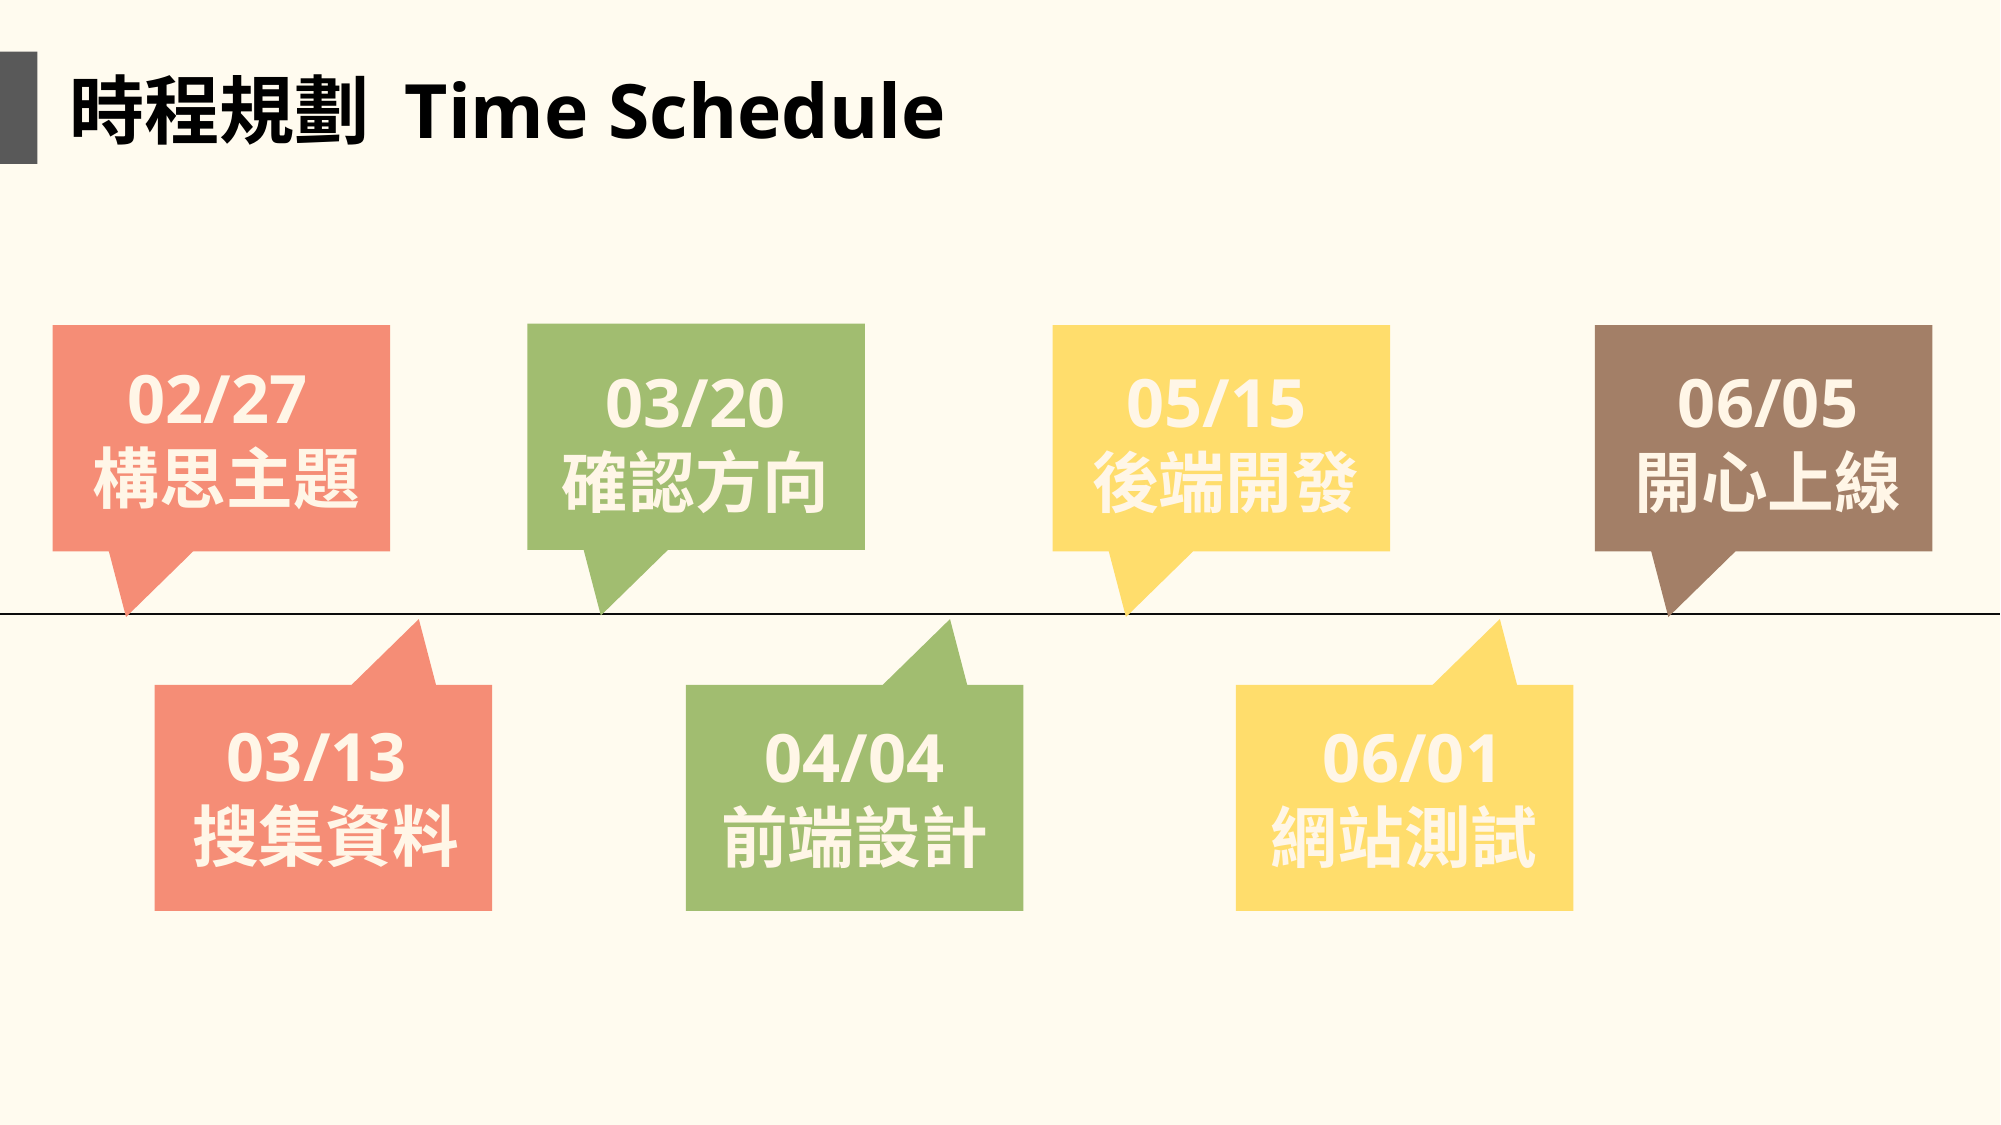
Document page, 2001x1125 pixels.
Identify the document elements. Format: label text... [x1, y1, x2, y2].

text_box [1052, 325, 1391, 618]
text_box 06/01 網站測試 [1256, 708, 1553, 884]
text_box 時程規劃 Time Schedule [54, 55, 961, 161]
text_box 02/27 構思主題 [78, 349, 421, 525]
text_box 03/20 確認方向 [547, 353, 844, 529]
text_box 05/15 後端開發 [1077, 353, 1374, 529]
text_box [0, 51, 38, 164]
text_box 03/13 搜集資料 [177, 706, 520, 882]
text_box [1235, 619, 1574, 911]
text_box [52, 325, 391, 618]
text_box 06/05 開心上線 [1619, 353, 1917, 529]
text_box 04/04 前端設計 [706, 708, 1003, 884]
text_box [1594, 325, 1933, 618]
text_box [527, 323, 865, 616]
text_box [685, 619, 1024, 911]
text_box [154, 619, 493, 911]
